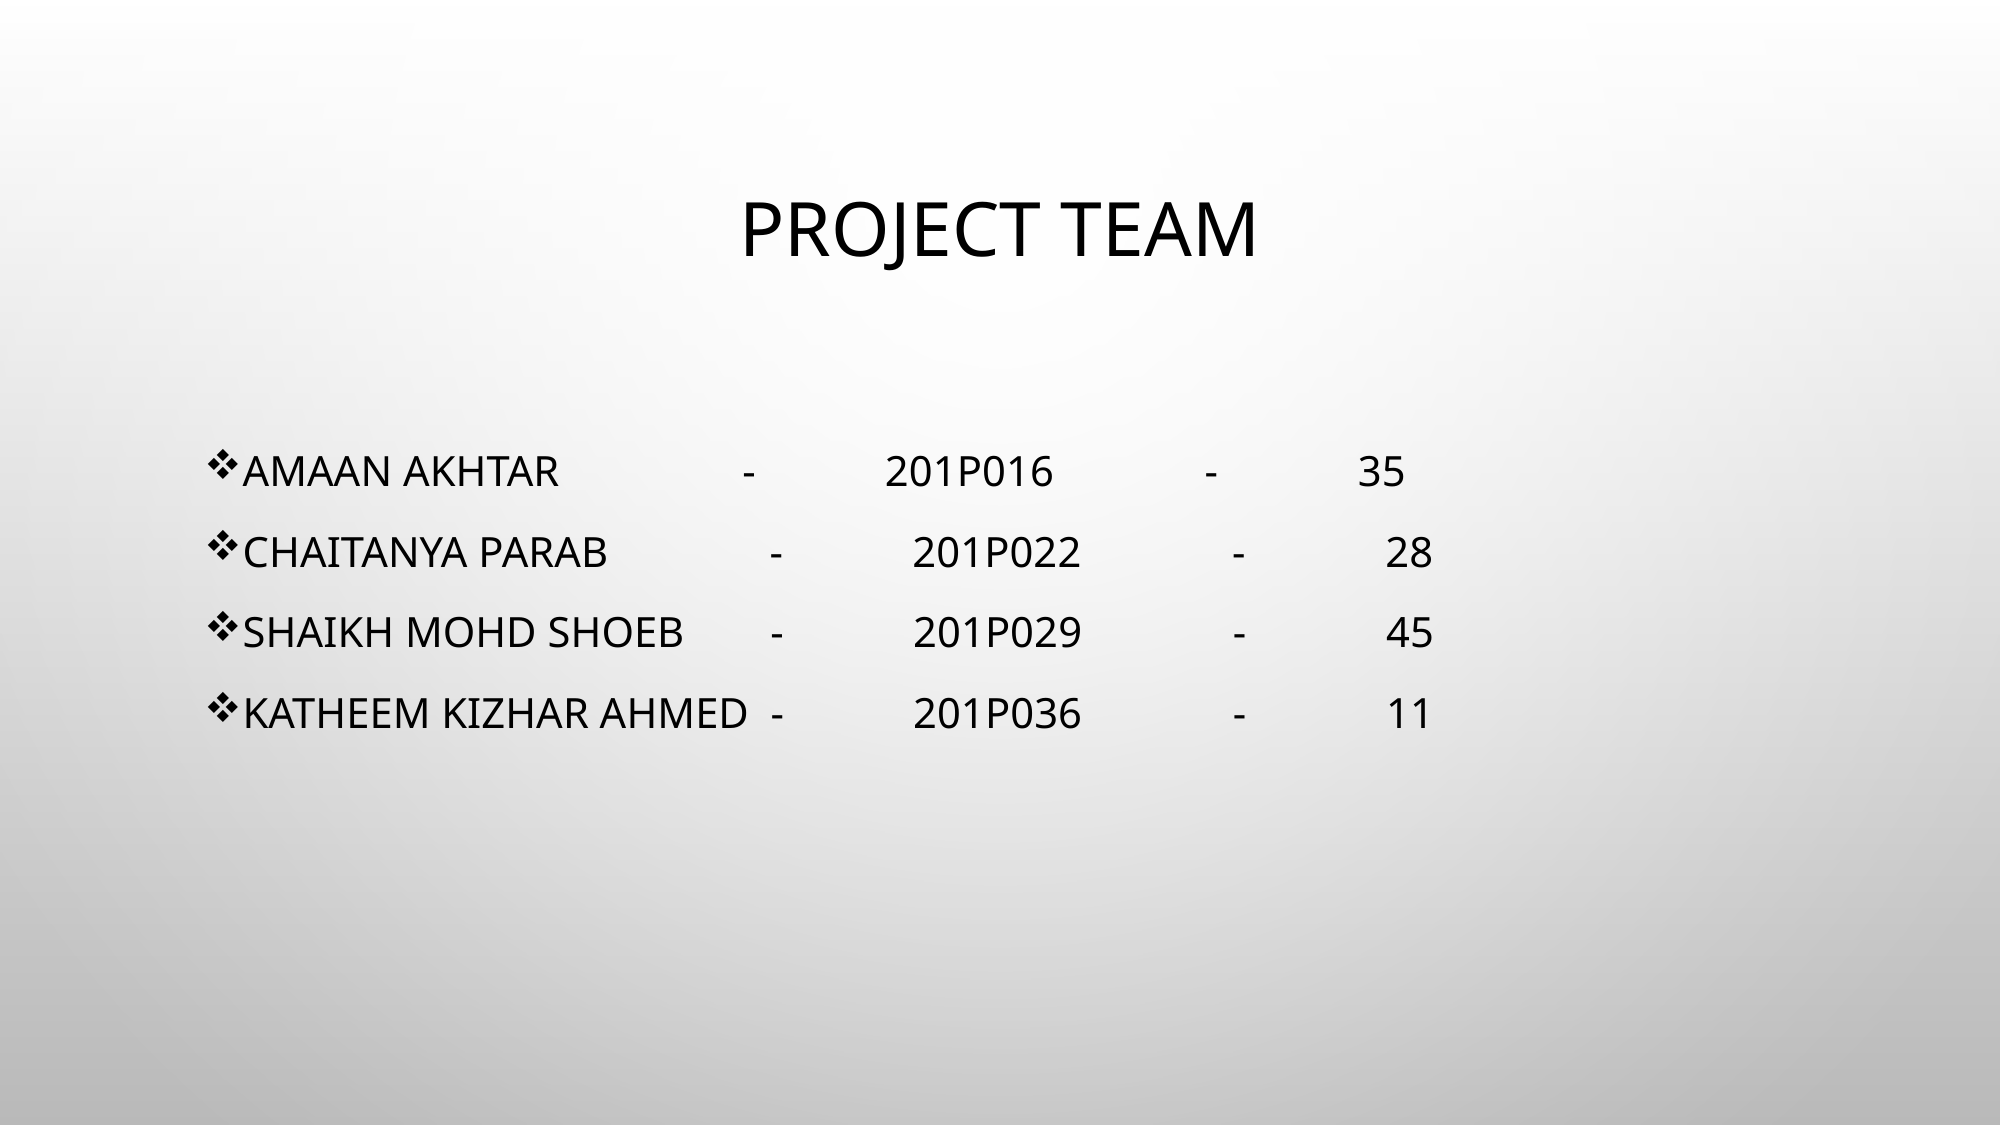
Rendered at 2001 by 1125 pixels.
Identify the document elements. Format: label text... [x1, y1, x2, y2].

title PROJECT TEAM [149, 101, 1851, 364]
list Amaan Akhtar - 201P016 - 35 Chaitanya Parab - 201P022 - 28 Shaikh Mohd Shoeb - 201P029 - 45 Katheem Kizhar Ahmed - 201P036 - 11 [189, 427, 1638, 988]
picture [0, 0, 2000, 1125]
